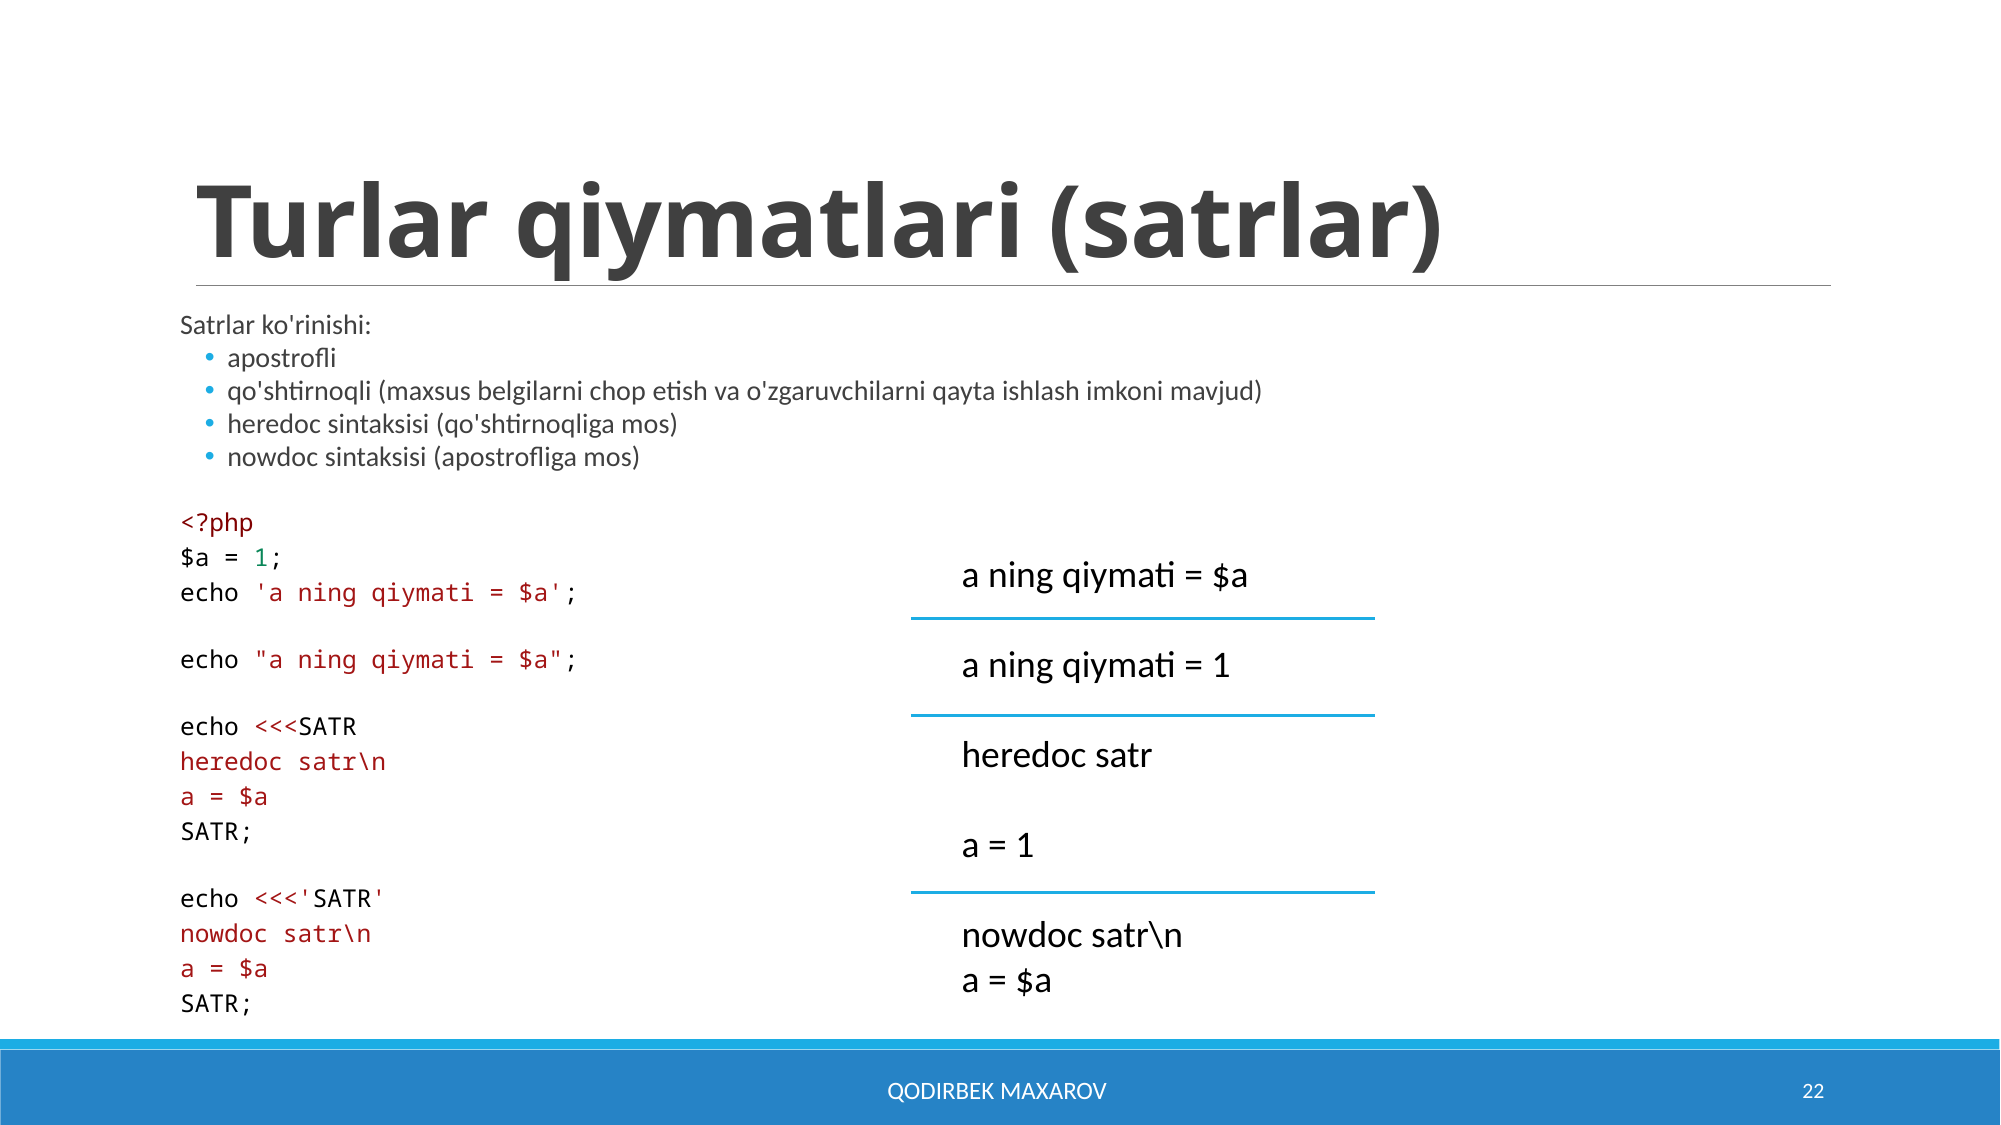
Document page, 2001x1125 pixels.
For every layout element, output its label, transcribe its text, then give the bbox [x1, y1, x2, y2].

footer Qodirbek Maxarov [604, 1059, 1396, 1120]
text_box a ning qiymati = $a a ning qiymati = 1 heredoc satr a = 1 nowdoc satr\n a = $a [946, 542, 1947, 1007]
slide_number 22 [1624, 1059, 1840, 1120]
list Satrlar ko'rinishi: apostrofli qo'shtirnoqli (maxsus belgilarni chop etish va o'zgaruvchilarni qayta ishlash imkoni mavjud) heredoc sintaksisi (qo'shtirnoqliga mos) nowdoc sintaksisi (apostrofliga mos) <?php $a = 1; echo 'a ning qiymati = $a'; echo "a ning qiymati = $a"; echo <<<SATR heredoc satr\n a = $a SATR; echo <<<'SATR' nowdoc satr\n a = $a SATR; [180, 302, 1830, 1032]
title Turlar qiymatlari (satrlar) [180, 47, 1830, 285]
